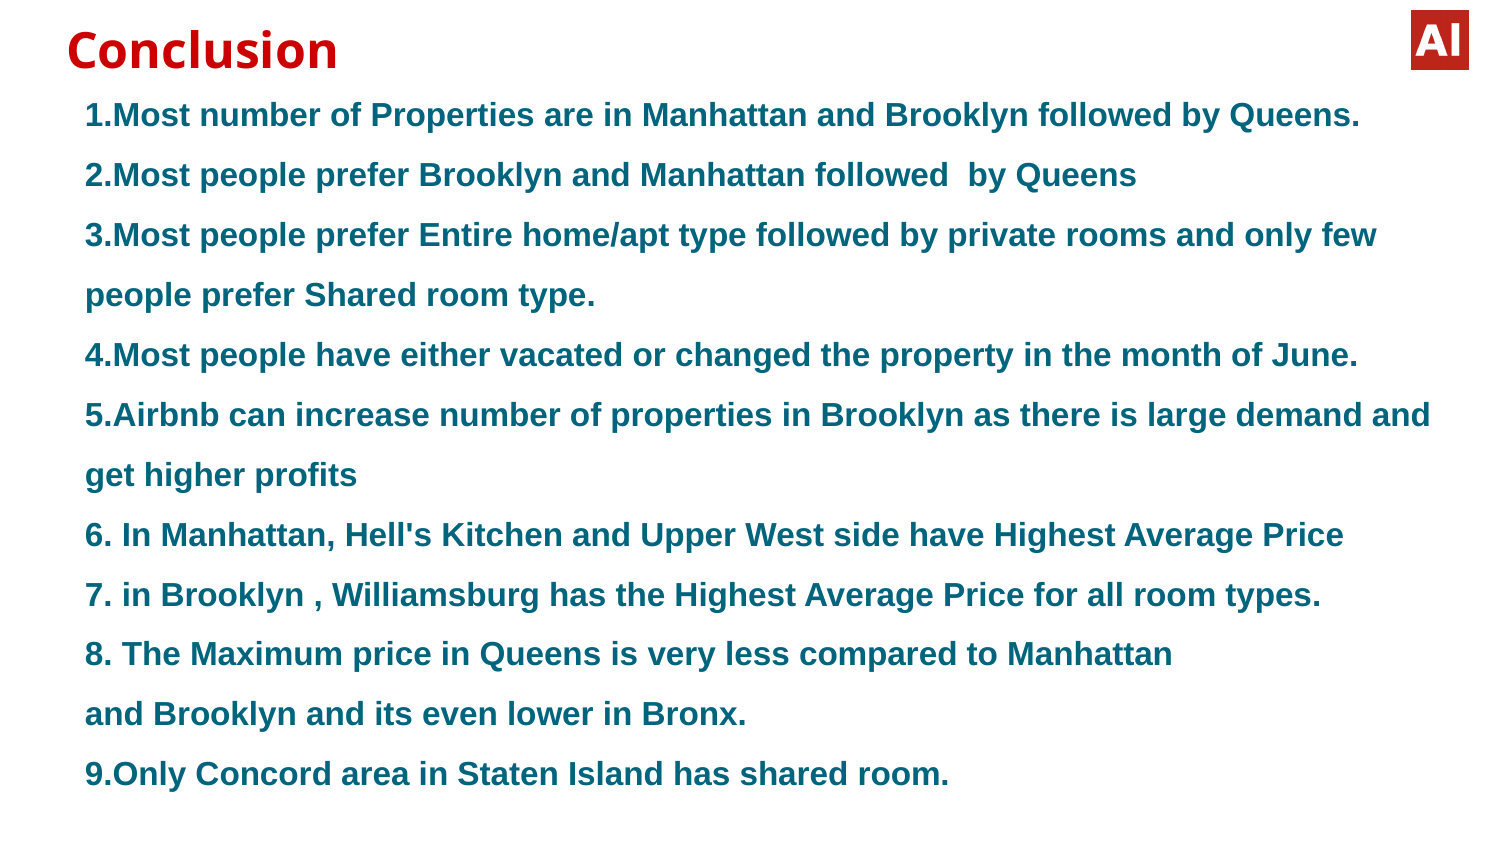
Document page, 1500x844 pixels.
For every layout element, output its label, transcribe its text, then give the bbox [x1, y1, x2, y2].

title Conclusion [51, 0, 1449, 58]
list 1.Most number of Properties are in Manhattan and Brooklyn followed by Queens. 2.Most people prefer Brooklyn and Manhattan followed by Queens 3.Most people prefer Entire home/apt type followed by private rooms and only few people prefer Shared room type. 4.Most people have either vacated or changed the property in the month of June. 5.Airbnb can increase number of properties in Brooklyn as there is large demand and get higher profits 6. In Manhattan, Hell's Kitchen and Upper West side have Highest Average Price 7. in Brooklyn , Williamsburg has the Highest Average Price for all room types. 8. The Maximum price in Queens is very less compared to Manhattan and Brooklyn and its even lower in Bronx. 9.Only Concord area in Staten Island has shared room. [51, 58, 1449, 831]
picture [1449, 10, 1469, 70]
